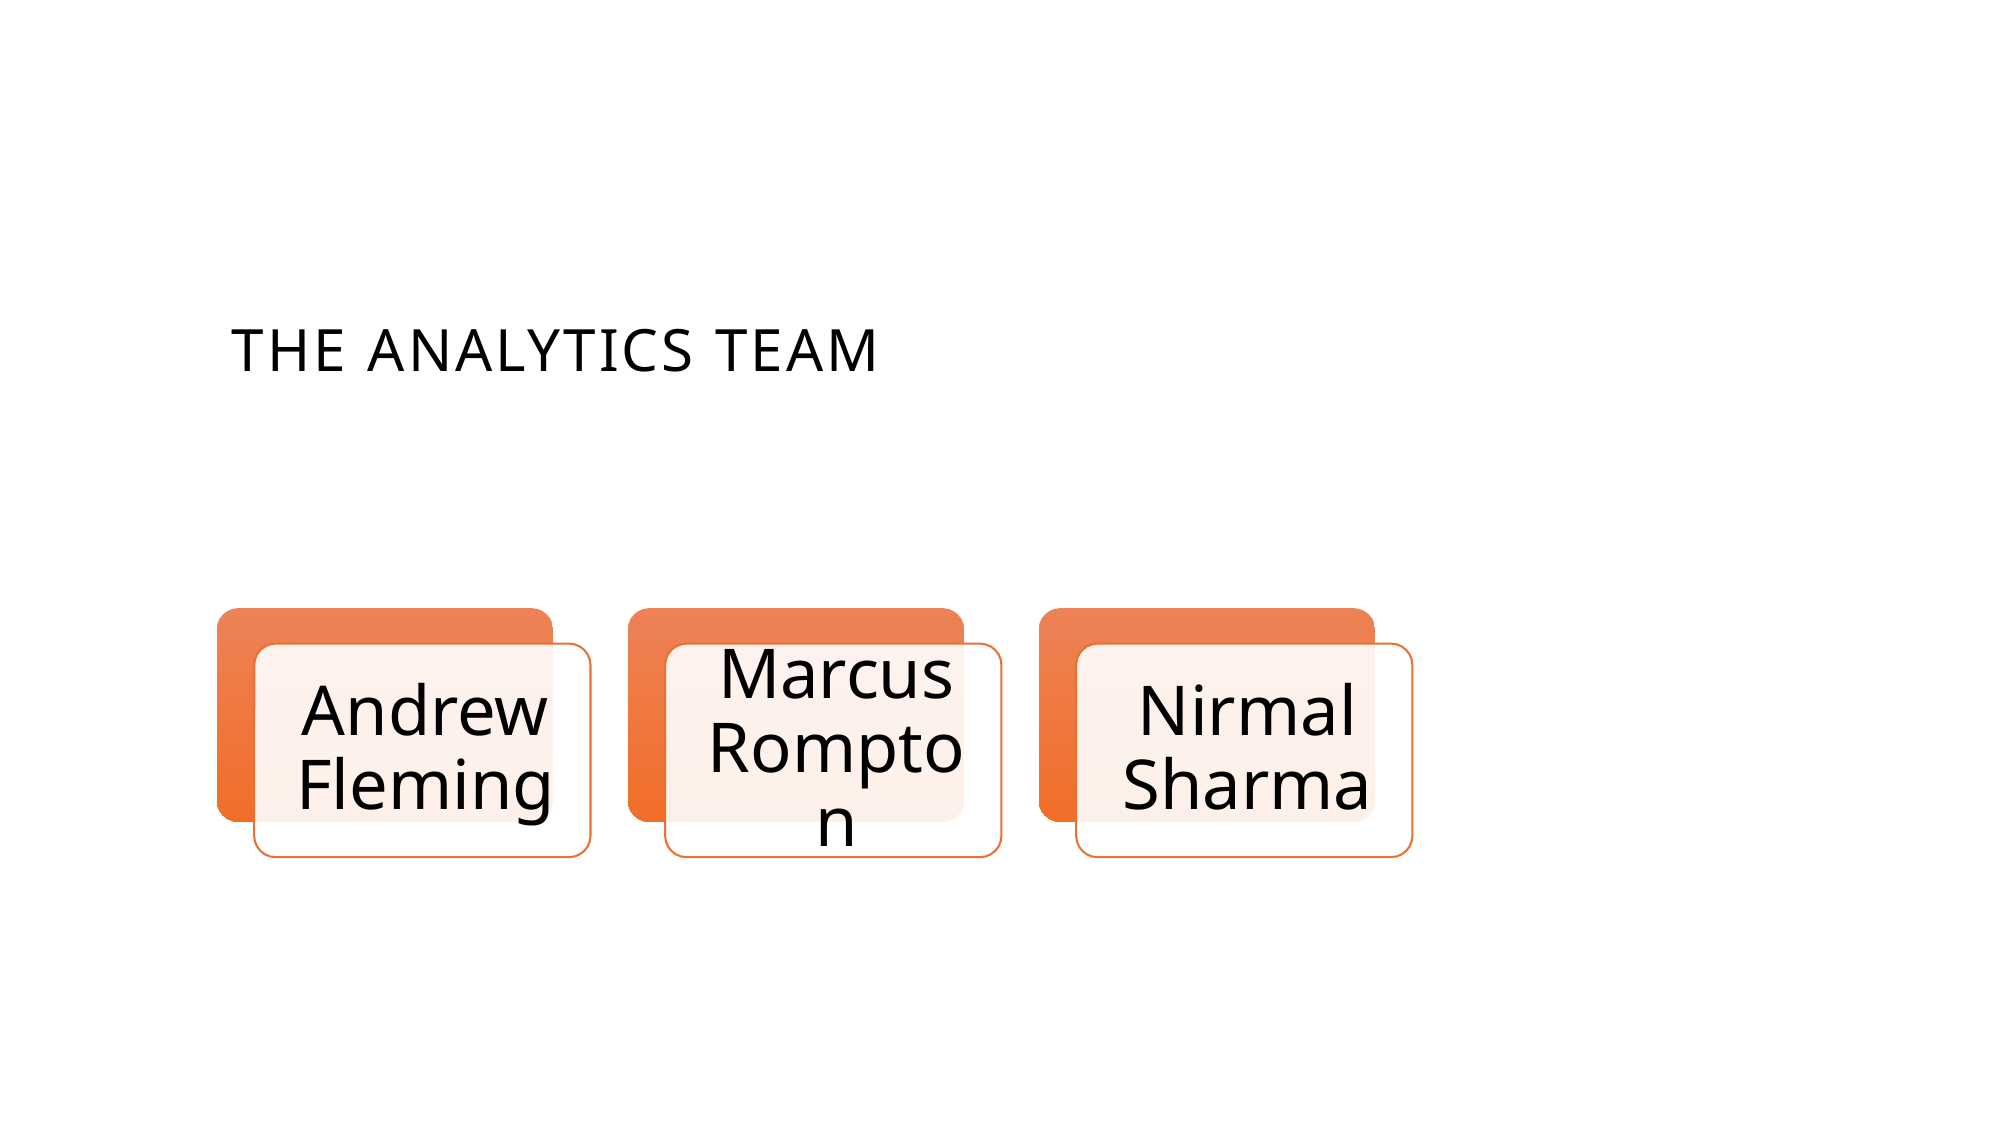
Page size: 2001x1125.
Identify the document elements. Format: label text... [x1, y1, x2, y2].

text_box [216, 452, 1413, 1013]
text_box THE ANALYTICS TEAM [216, 43, 1413, 392]
